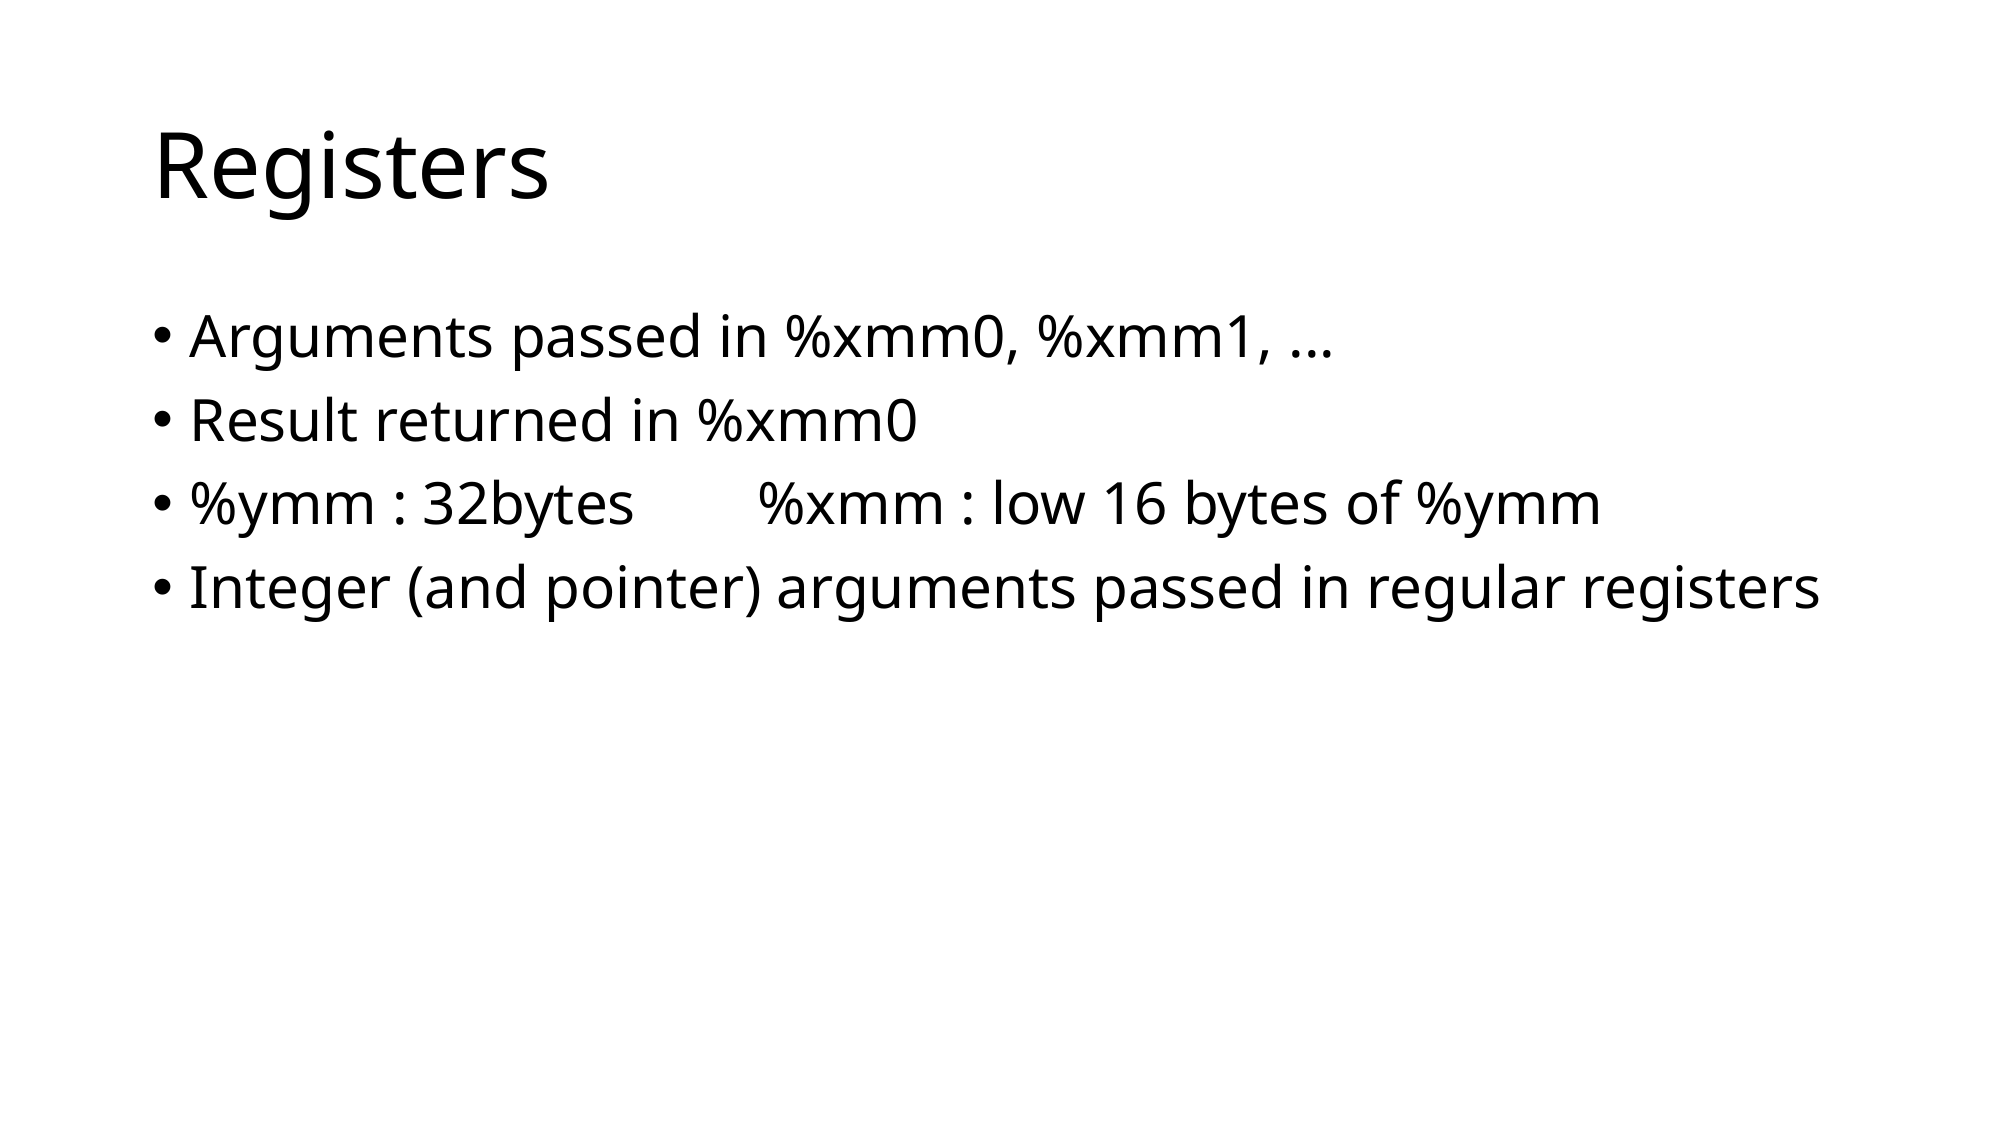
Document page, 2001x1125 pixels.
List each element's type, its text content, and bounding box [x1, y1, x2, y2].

list Arguments passed in %xmm0, %xmm1, ... Result returned in %xmm0 %ymm : 32bytes %xmm : low 16 bytes of %ymm Integer (and pointer) arguments passed in regular registers [137, 299, 1863, 1014]
title Registers [137, 59, 1863, 278]
